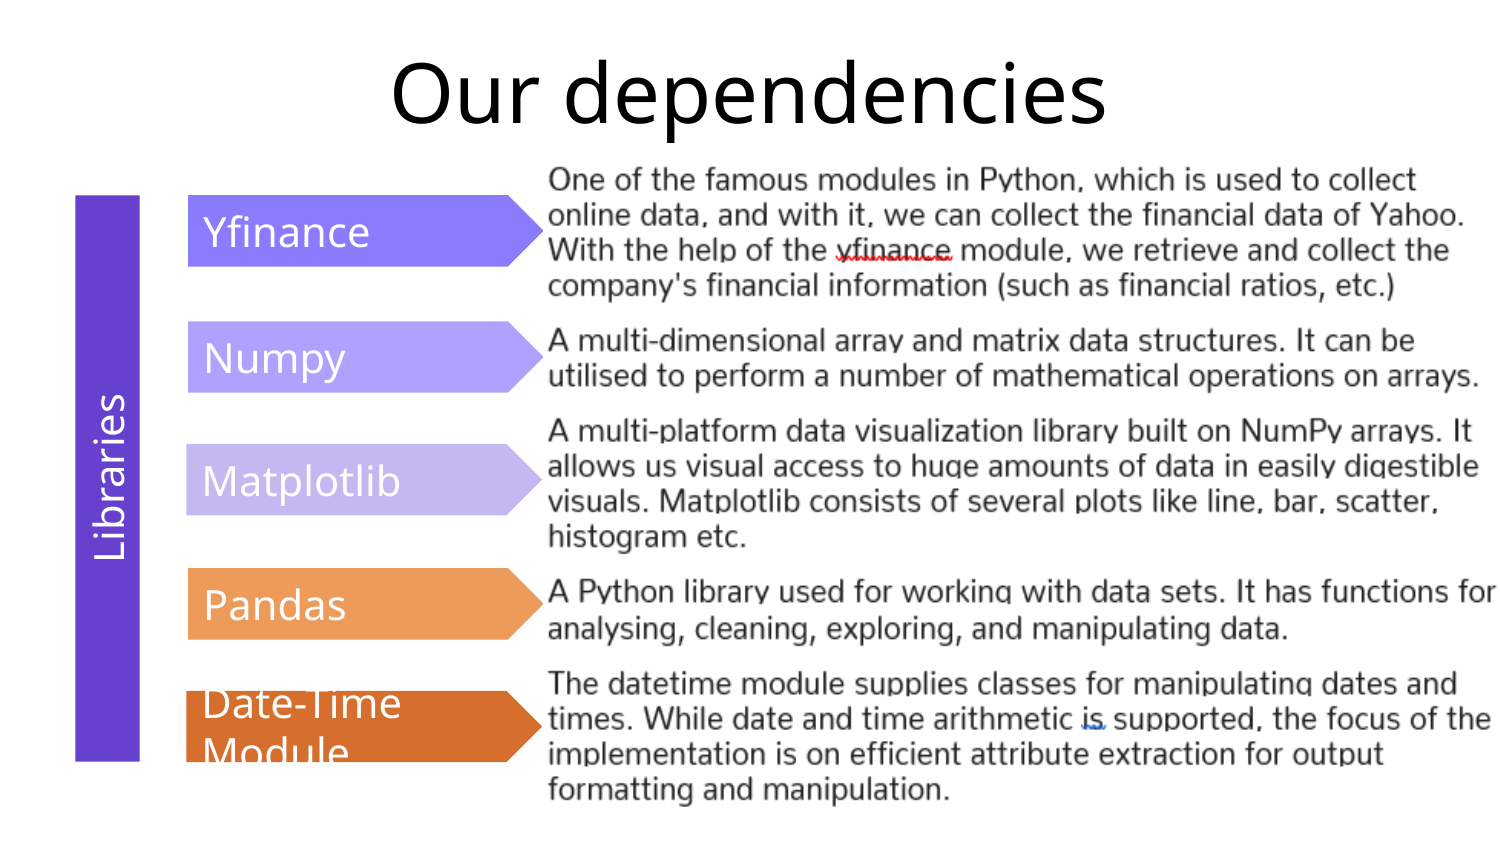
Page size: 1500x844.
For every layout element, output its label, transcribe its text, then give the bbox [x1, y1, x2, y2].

text_box Libraries [75, 195, 140, 762]
text_box Numpy [188, 321, 538, 393]
title Our dependencies [73, 67, 1425, 115]
text_box Pandas [188, 568, 538, 640]
text_box Date-Time Module [186, 690, 538, 763]
text_box Yfinance [188, 195, 538, 267]
picture [543, 159, 1500, 812]
text_box Matplotlib [186, 443, 538, 516]
